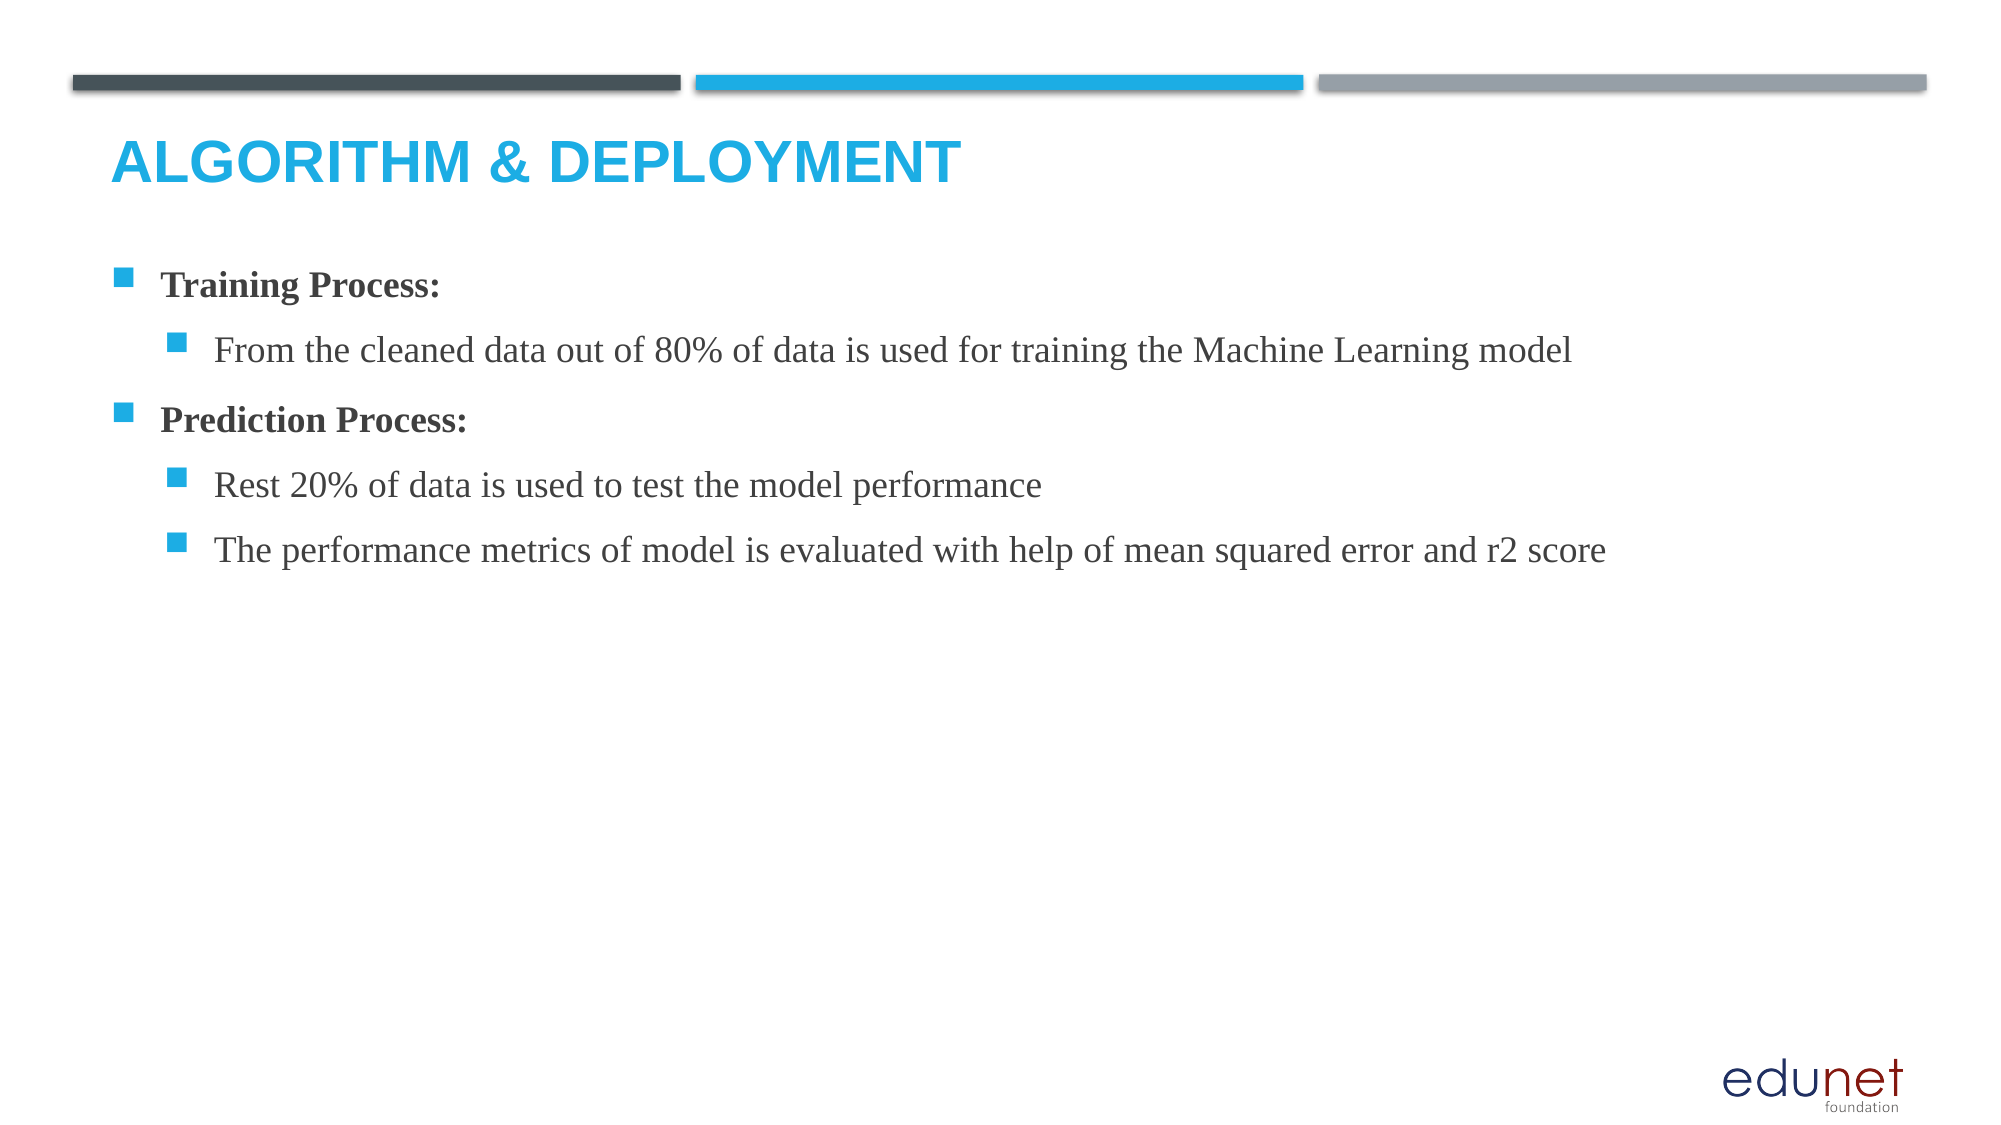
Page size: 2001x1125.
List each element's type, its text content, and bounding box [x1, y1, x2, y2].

list Training Process: From the cleaned data out of 80% of data is used for training the Machine Learning model Prediction Process: Rest 20% of data is used to test the model performance The performance metrics of model is evaluated with help of mean squared error and r2 score [95, 245, 1905, 656]
title Algorithm & Deployment [95, 115, 1905, 203]
picture [1719, 1056, 1905, 1116]
